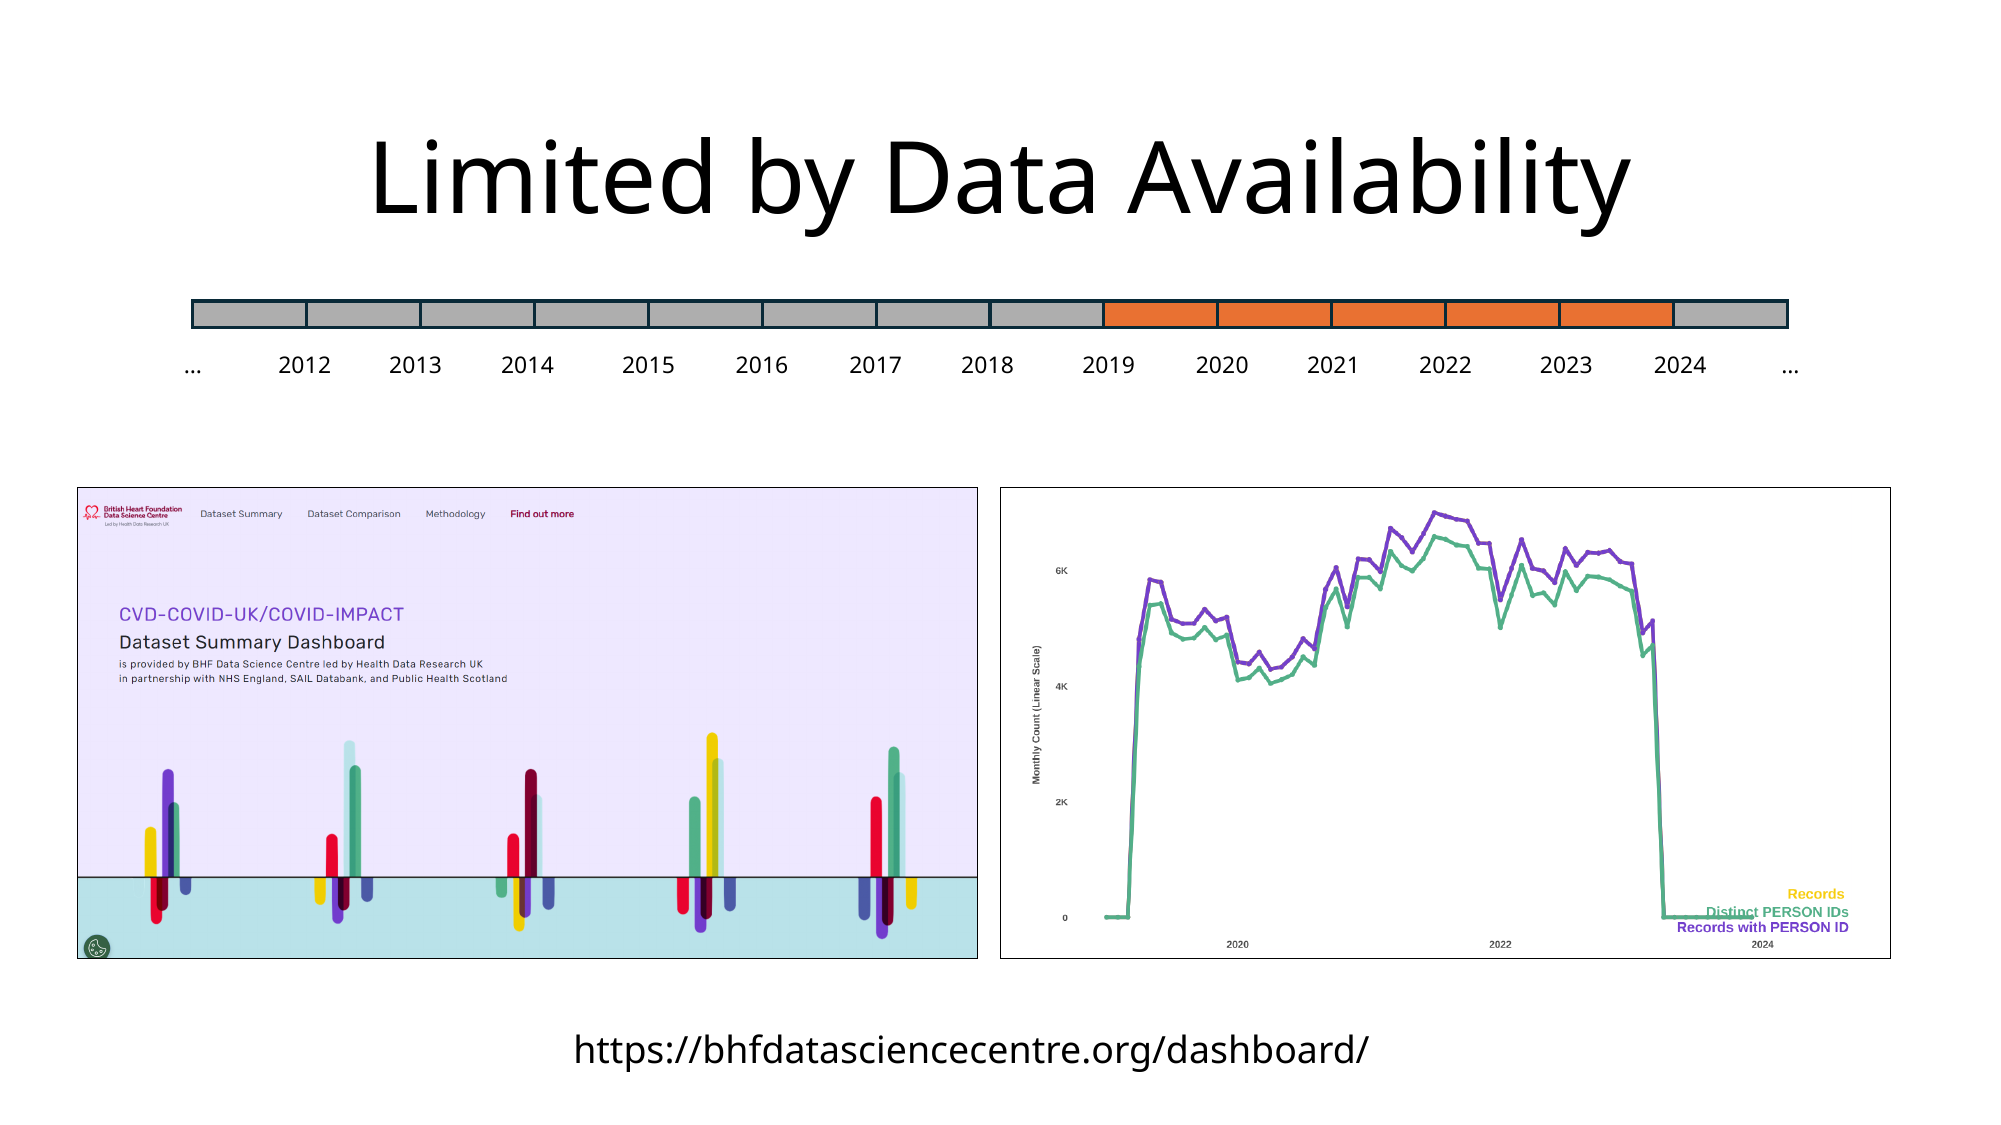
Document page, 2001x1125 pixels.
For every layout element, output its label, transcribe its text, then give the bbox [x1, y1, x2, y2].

text_box [1444, 299, 1558, 329]
text_box … [1753, 343, 1828, 386]
text_box https://bhfdatasciencecentre.org/dashboard/ [558, 1018, 1559, 1079]
text_box [1102, 299, 1216, 329]
text_box 2022 [1395, 343, 1496, 386]
text_box 2024 [1630, 343, 1731, 386]
text_box [1672, 299, 1789, 329]
text_box 2012 [254, 343, 355, 386]
text_box 2016 [712, 343, 813, 386]
text_box 2019 [1058, 343, 1159, 386]
text_box 2013 [365, 343, 466, 386]
text_box [1216, 299, 1330, 329]
text_box 2020 [1172, 343, 1273, 386]
picture [1000, 487, 1891, 960]
text_box 2015 [598, 343, 699, 386]
text_box [761, 299, 875, 329]
text_box 2017 [825, 343, 926, 386]
text_box [533, 299, 647, 329]
text_box [305, 299, 419, 329]
text_box [1558, 299, 1672, 329]
text_box … [142, 343, 243, 386]
text_box [191, 299, 305, 329]
text_box 2018 [937, 343, 1038, 386]
text_box [1330, 299, 1444, 329]
text_box [419, 299, 533, 329]
text_box 2023 [1516, 343, 1617, 386]
text_box [875, 299, 988, 329]
title Limited by Data Availability [249, 106, 1750, 243]
text_box 2021 [1283, 343, 1384, 386]
text_box [647, 299, 761, 329]
text_box [988, 299, 1102, 329]
text_box 2014 [477, 343, 578, 386]
picture [76, 487, 979, 960]
